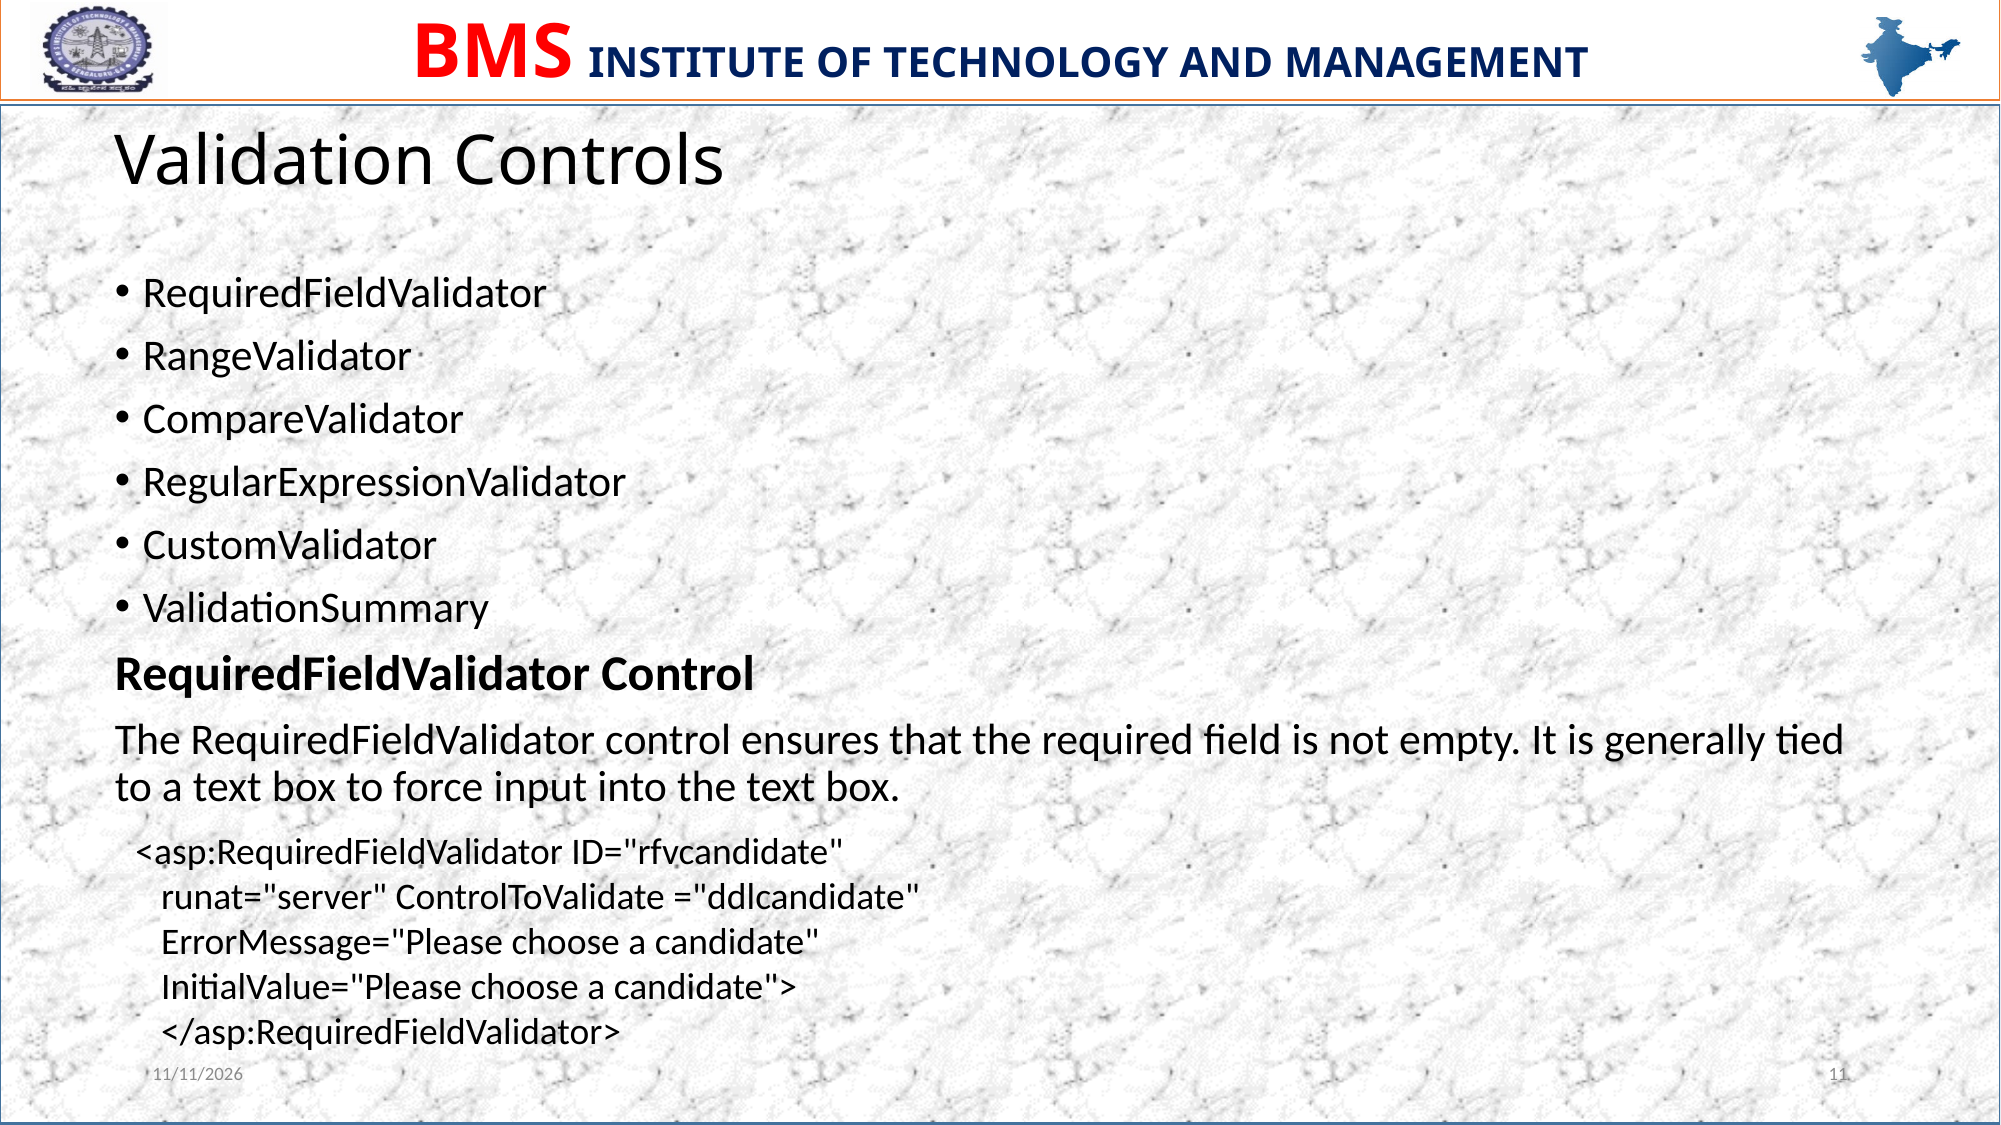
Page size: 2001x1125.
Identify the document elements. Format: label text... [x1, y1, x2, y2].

title Validation Controls [99, 117, 1900, 233]
picture [30, 2, 168, 98]
list RequiredFieldValidator RangeValidator CompareValidator RegularExpressionValidator CustomValidator ValidationSummary RequiredFieldValidator Control The RequiredFieldValidator control ensures that the required field is not empty. It is generally tied to a text box to force input into the text box. [99, 262, 1900, 1078]
slide_number 07-Apr-23 [137, 1060, 588, 1103]
picture [1859, 17, 1961, 98]
picture [1, 106, 1999, 1122]
text_box <asp:RequiredFieldValidator ID="rfvcandidate" runat="server" ControlToValidate ="ddlcandidate" ErrorMessage="Please choose a candidate" InitialValue="Please choose a candidate"> </asp:RequiredFieldValidator> [120, 819, 1121, 1060]
slide_number 11 [1412, 1042, 1863, 1103]
